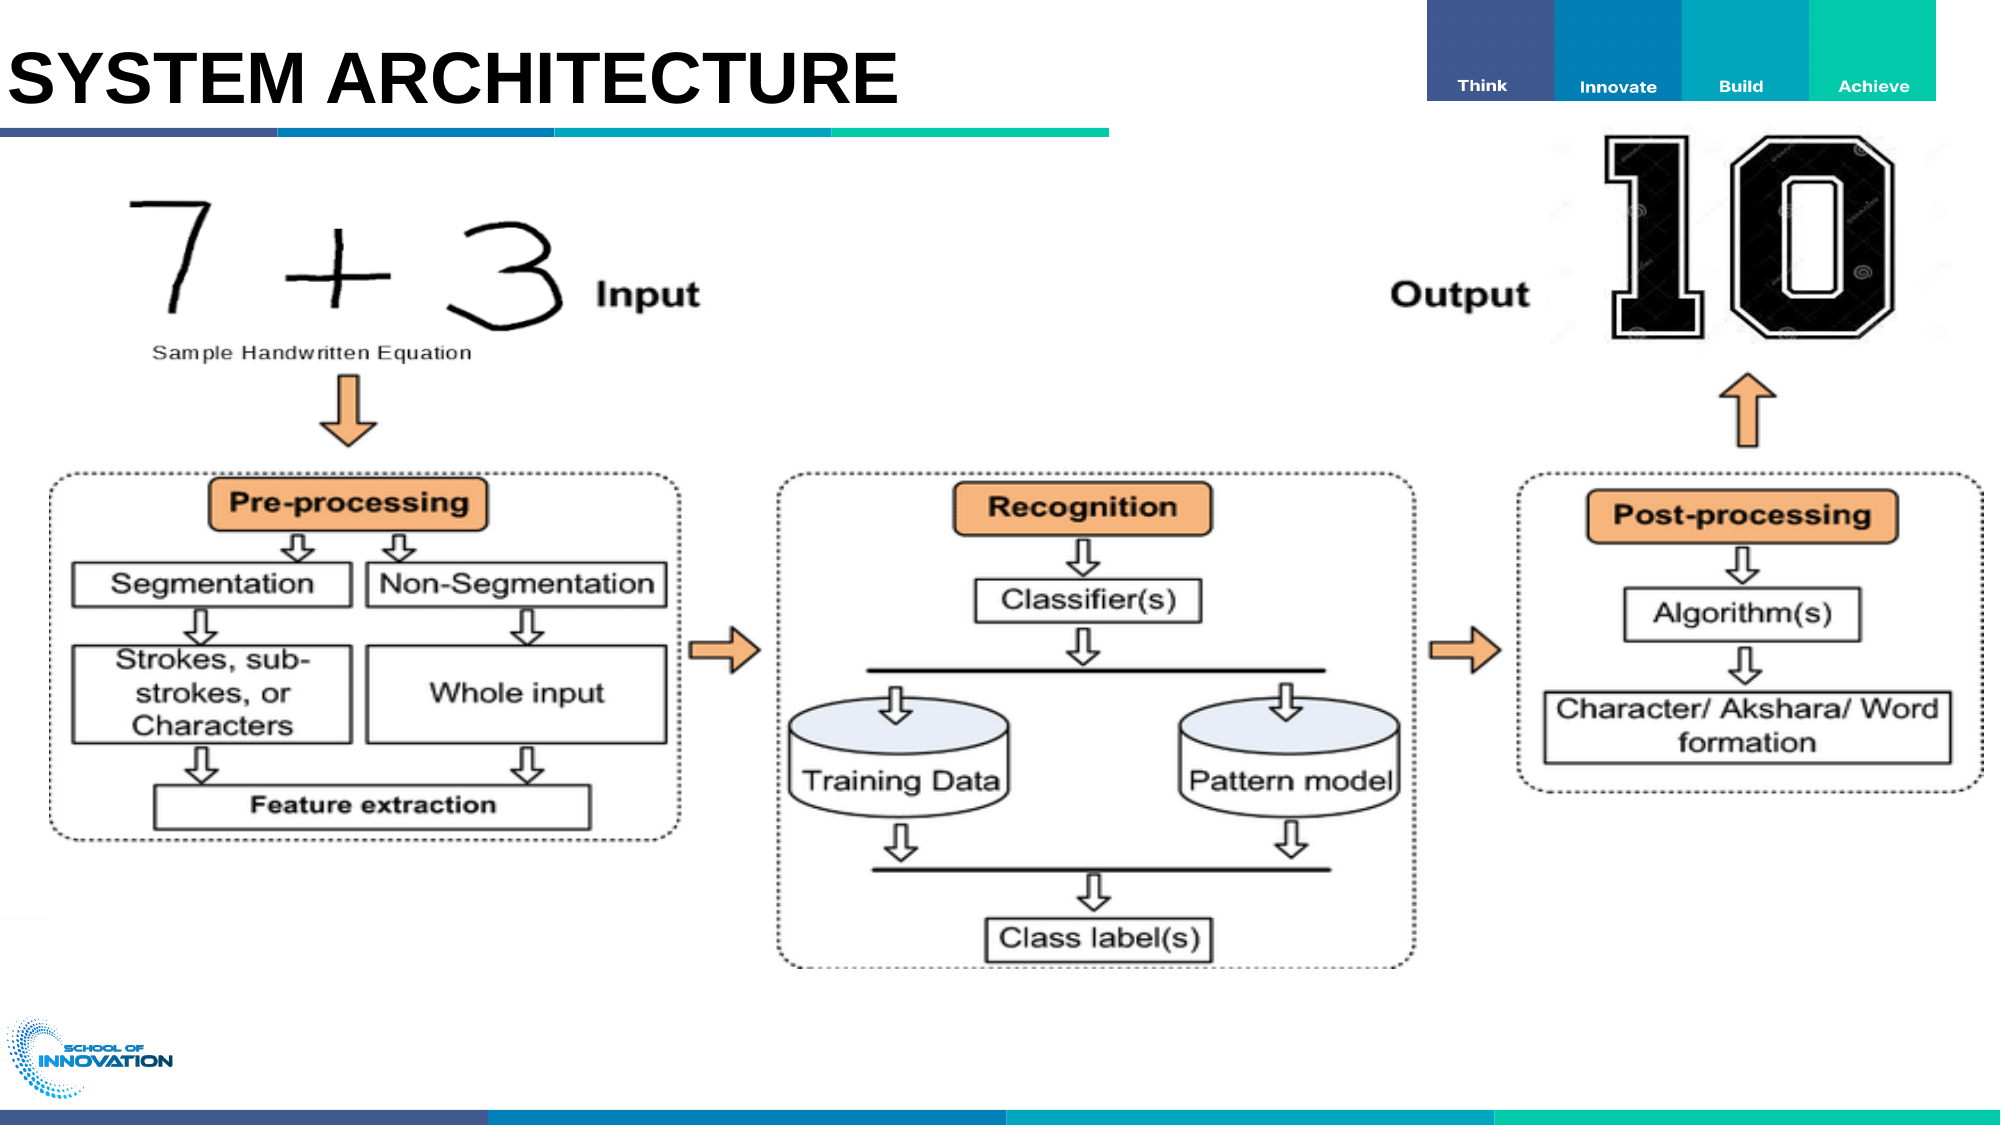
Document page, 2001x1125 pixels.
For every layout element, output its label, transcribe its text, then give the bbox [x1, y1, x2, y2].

picture [0, 103, 1984, 1125]
picture [1598, 85, 1606, 92]
title SYSTEM ARCHITECTURE [0, 0, 1255, 127]
picture [1609, 86, 1616, 92]
picture [1648, 86, 1656, 92]
picture [1683, 0, 1936, 101]
picture [1427, 0, 1554, 101]
